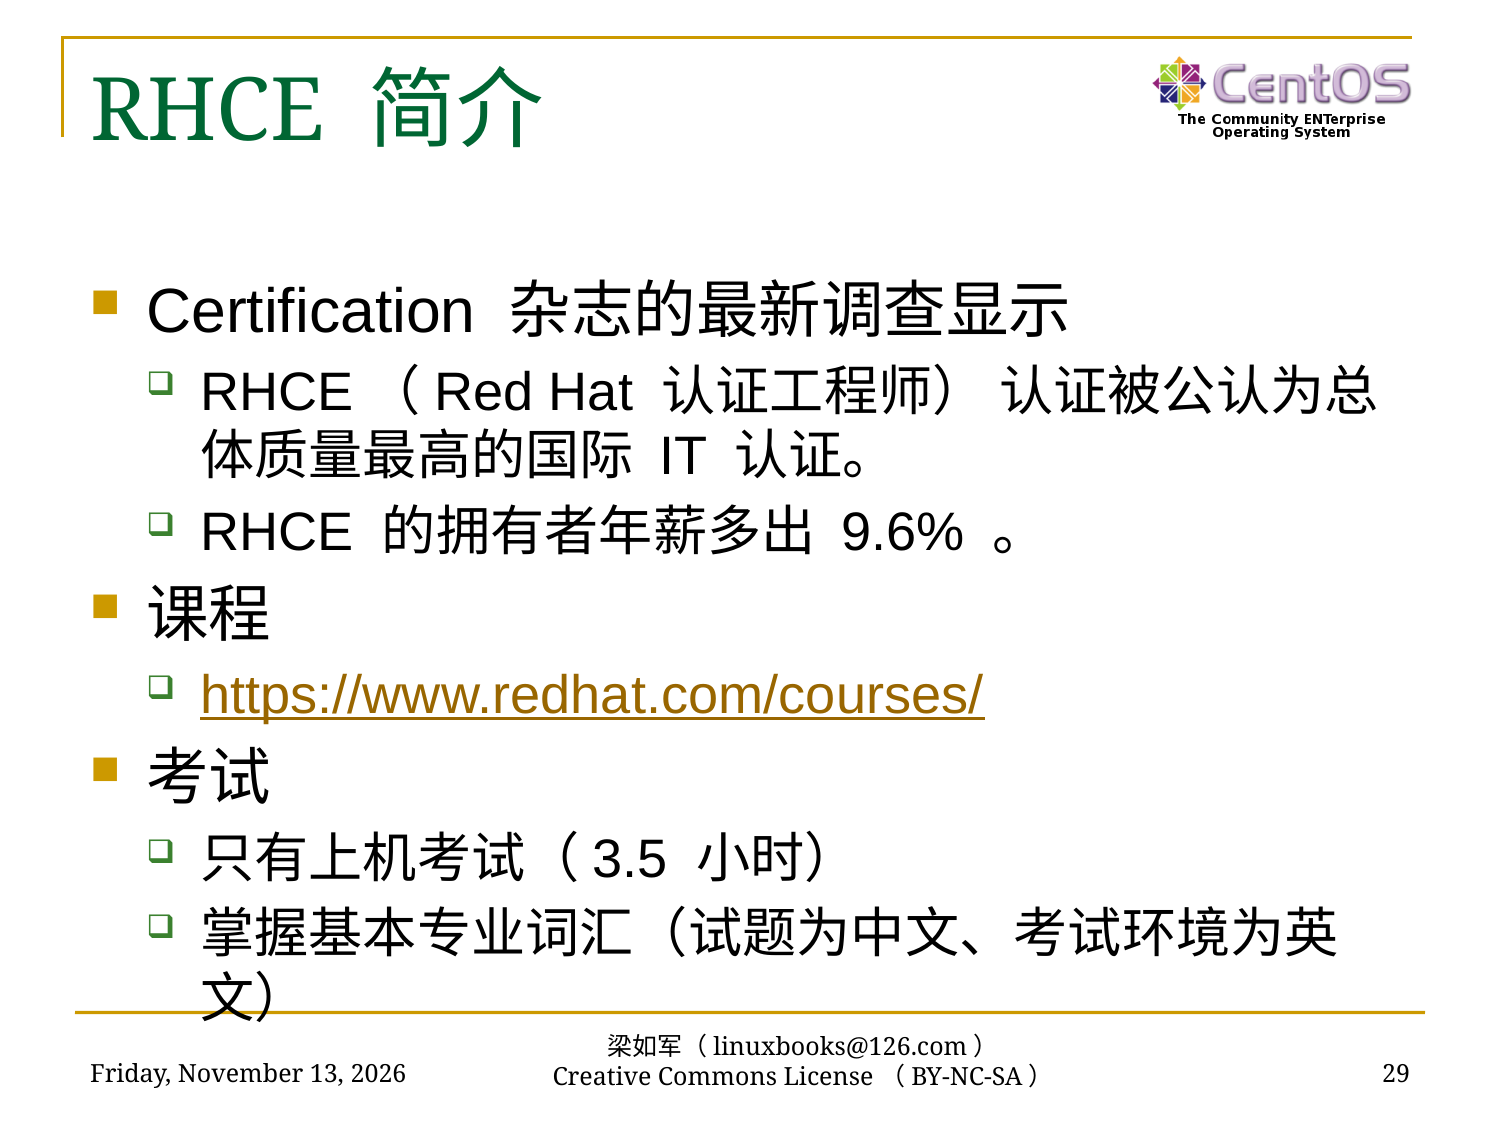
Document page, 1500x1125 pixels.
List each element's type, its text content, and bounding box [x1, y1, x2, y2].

slide_number 29 [1074, 1023, 1426, 1100]
title RHCE 简介 [75, 45, 1425, 233]
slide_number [74, 1023, 426, 1100]
list Certification 杂志的最新调查显示 RHCE（Red Hat 认证工程师） 认证被公认为总体质量最高的国际 IT 认证。 RHCE 的拥有者年薪多出 9.6% 。 课程 https://www.redhat.com/courses/ 考试 只有上机考试（3.5 小时） 掌握基本专业词汇（试题为中文、考试环境为英文） [75, 262, 1425, 1006]
footer 梁如军（linuxbooks@126.com） Creative Commons License（BY-NC-SA） [359, 1022, 1247, 1099]
